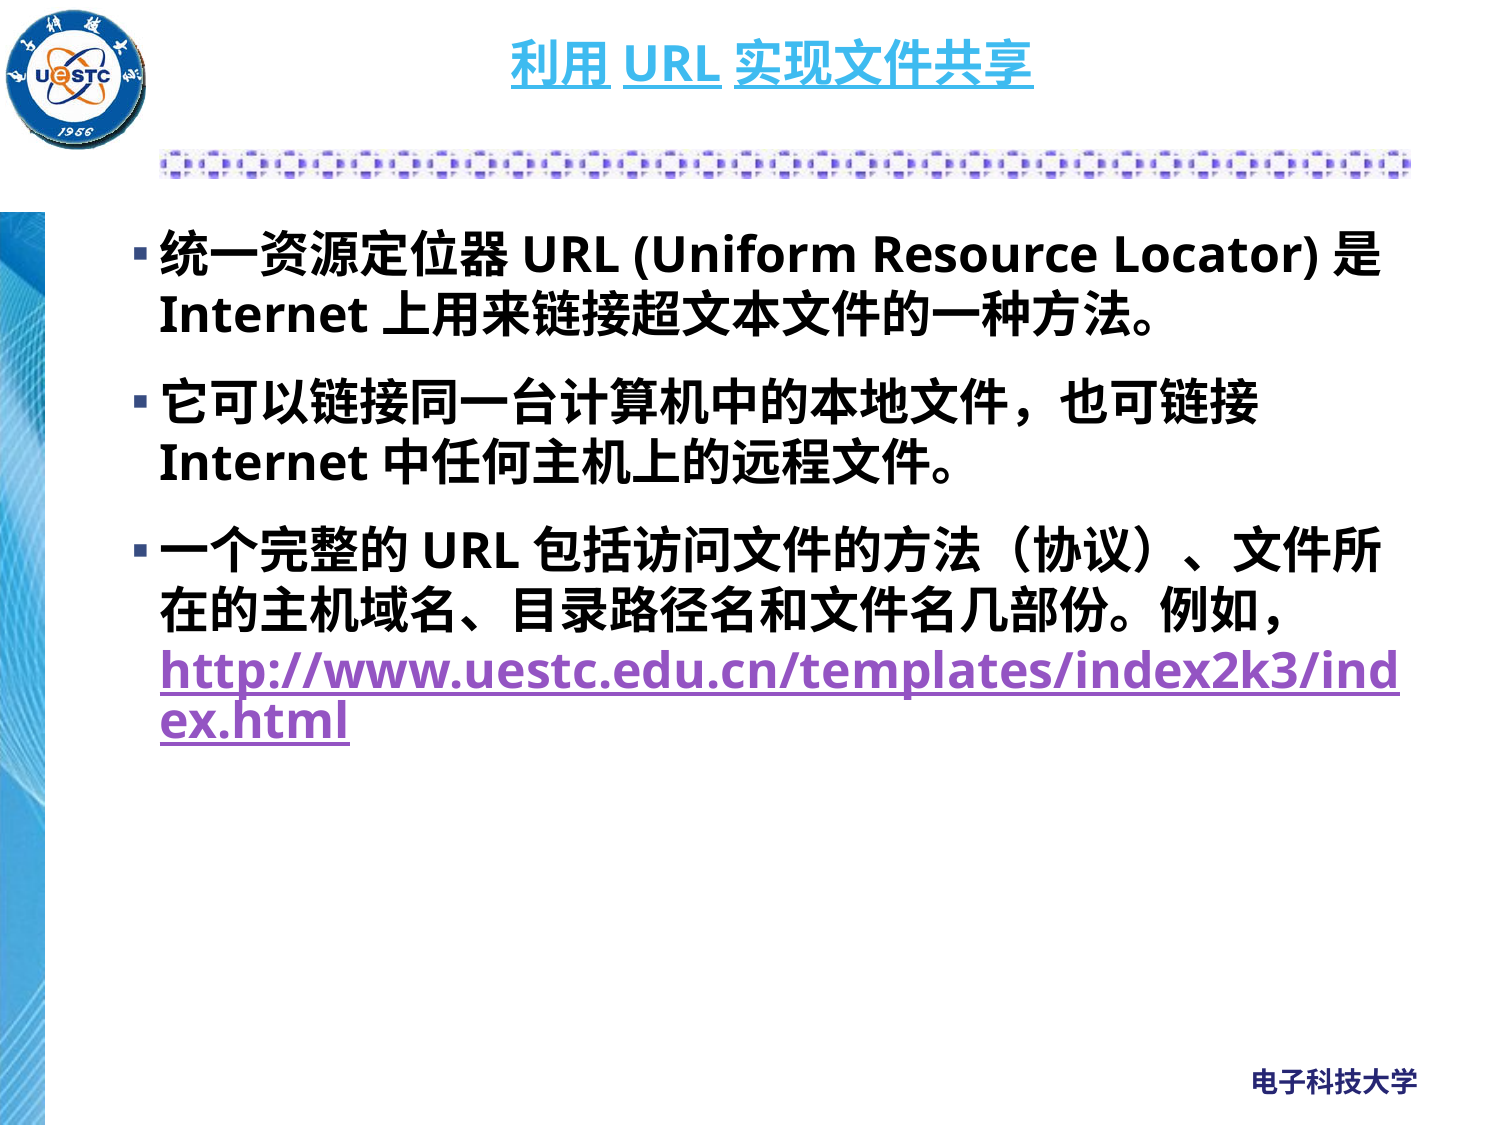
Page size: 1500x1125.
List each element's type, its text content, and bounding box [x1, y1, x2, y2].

picture [5, 0, 146, 150]
list 统一资源定位器URL (Uniform Resource Locator)是Internet上用来链接超文本文件的一种方法。 它可以链接同一台计算机中的本地文件，也可链接Internet中任何主机上的远程文件。 一个完整的URL包括访问文件的方法（协议）、文件所在的主机域名、目录路径名和文件名几部份。例如， http://www.uestc.edu.cn/templates/index2k3/index.html [116, 215, 1442, 1062]
title 利用URL实现文件共享 [159, 31, 1362, 122]
picture [0, 212, 45, 1125]
picture [159, 149, 1411, 179]
